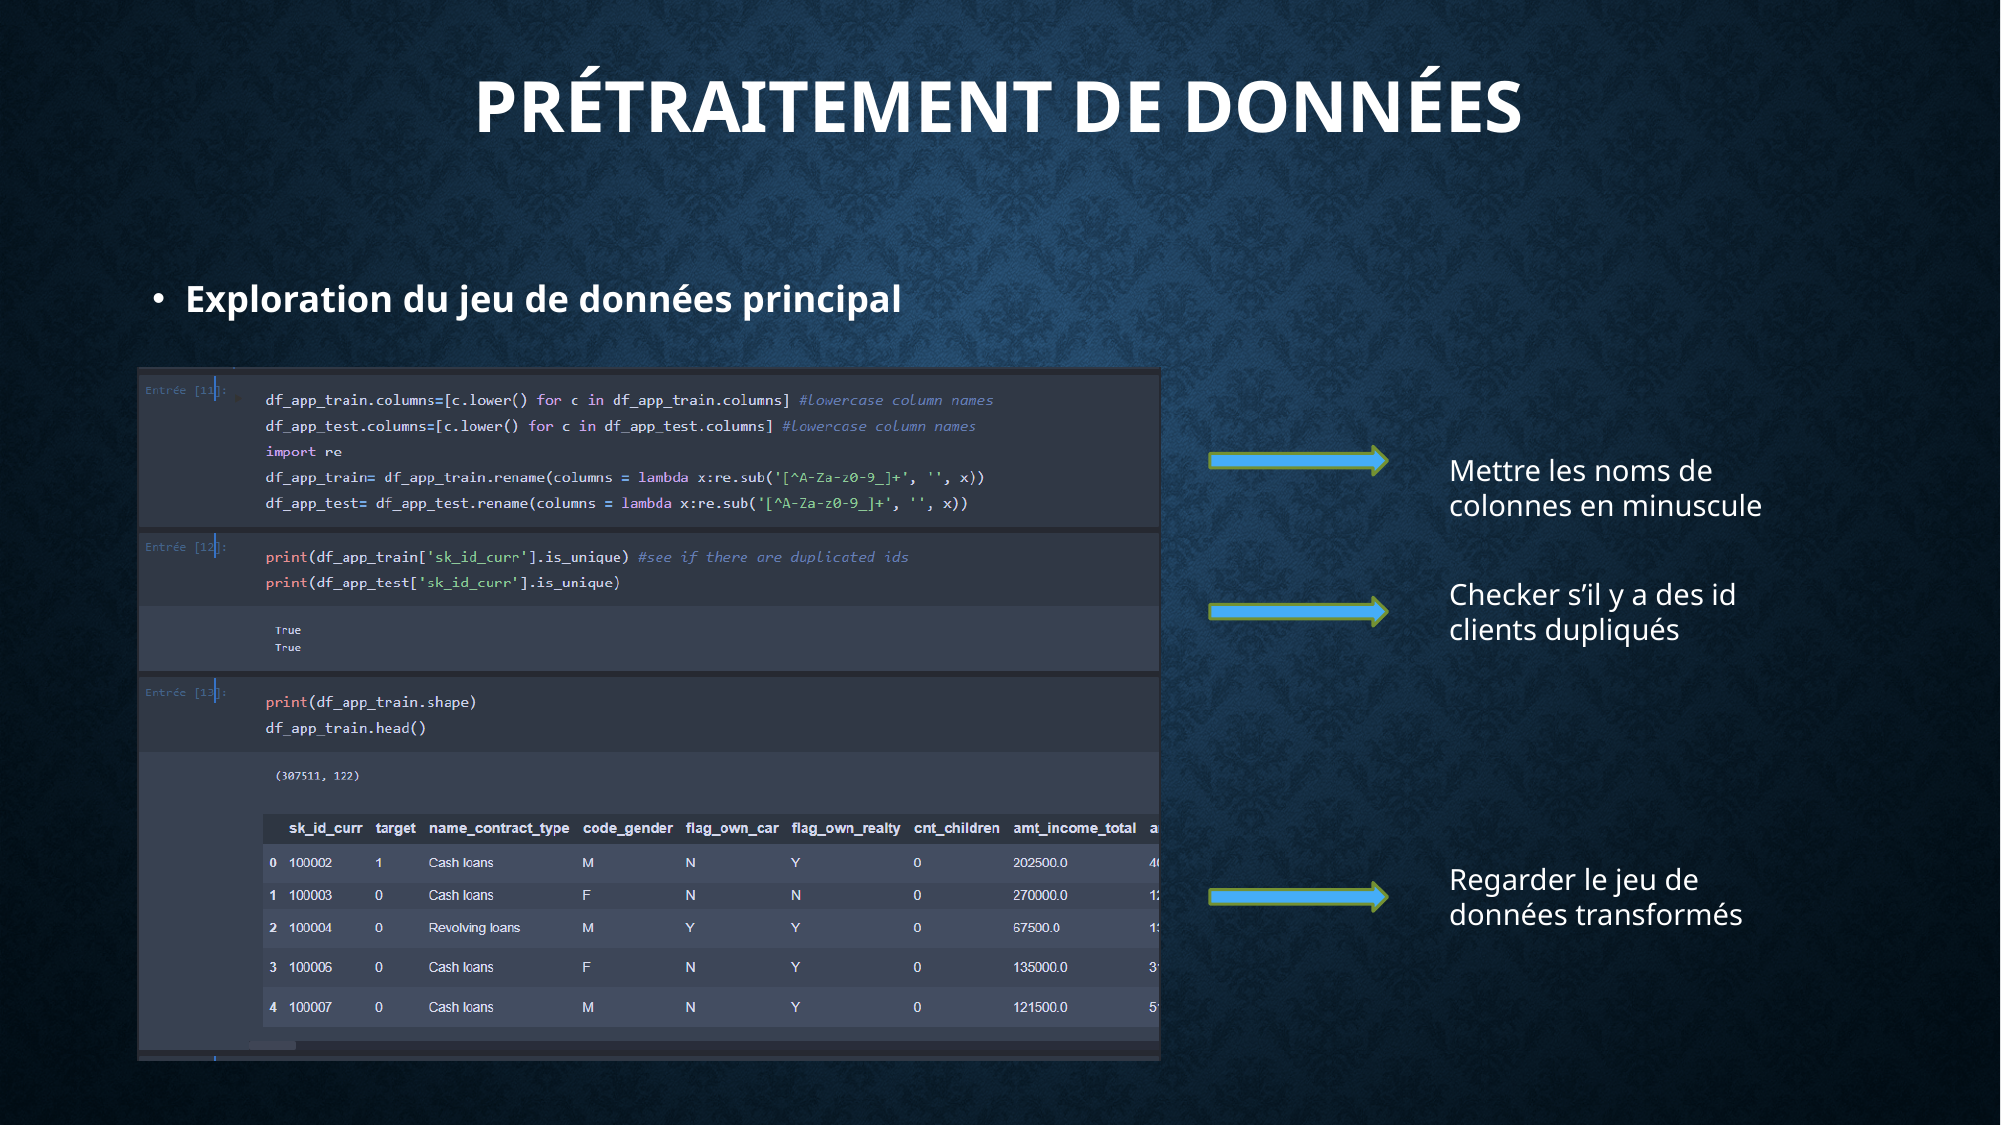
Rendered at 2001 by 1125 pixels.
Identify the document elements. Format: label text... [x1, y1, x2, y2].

text_box [1208, 444, 1389, 477]
text_box Prétraitement de données [149, 0, 1849, 219]
picture [136, 367, 1162, 1061]
text_box Checker s’il y a des id clients dupliqués [1434, 568, 1811, 654]
text_box [1208, 881, 1389, 913]
text_box [1208, 595, 1389, 628]
text_box Mettre les noms de colonnes en minuscule [1434, 444, 1811, 530]
text_box Exploration du jeu de données principal [137, 259, 1836, 327]
text_box Regarder le jeu de données transformés [1434, 853, 1811, 939]
